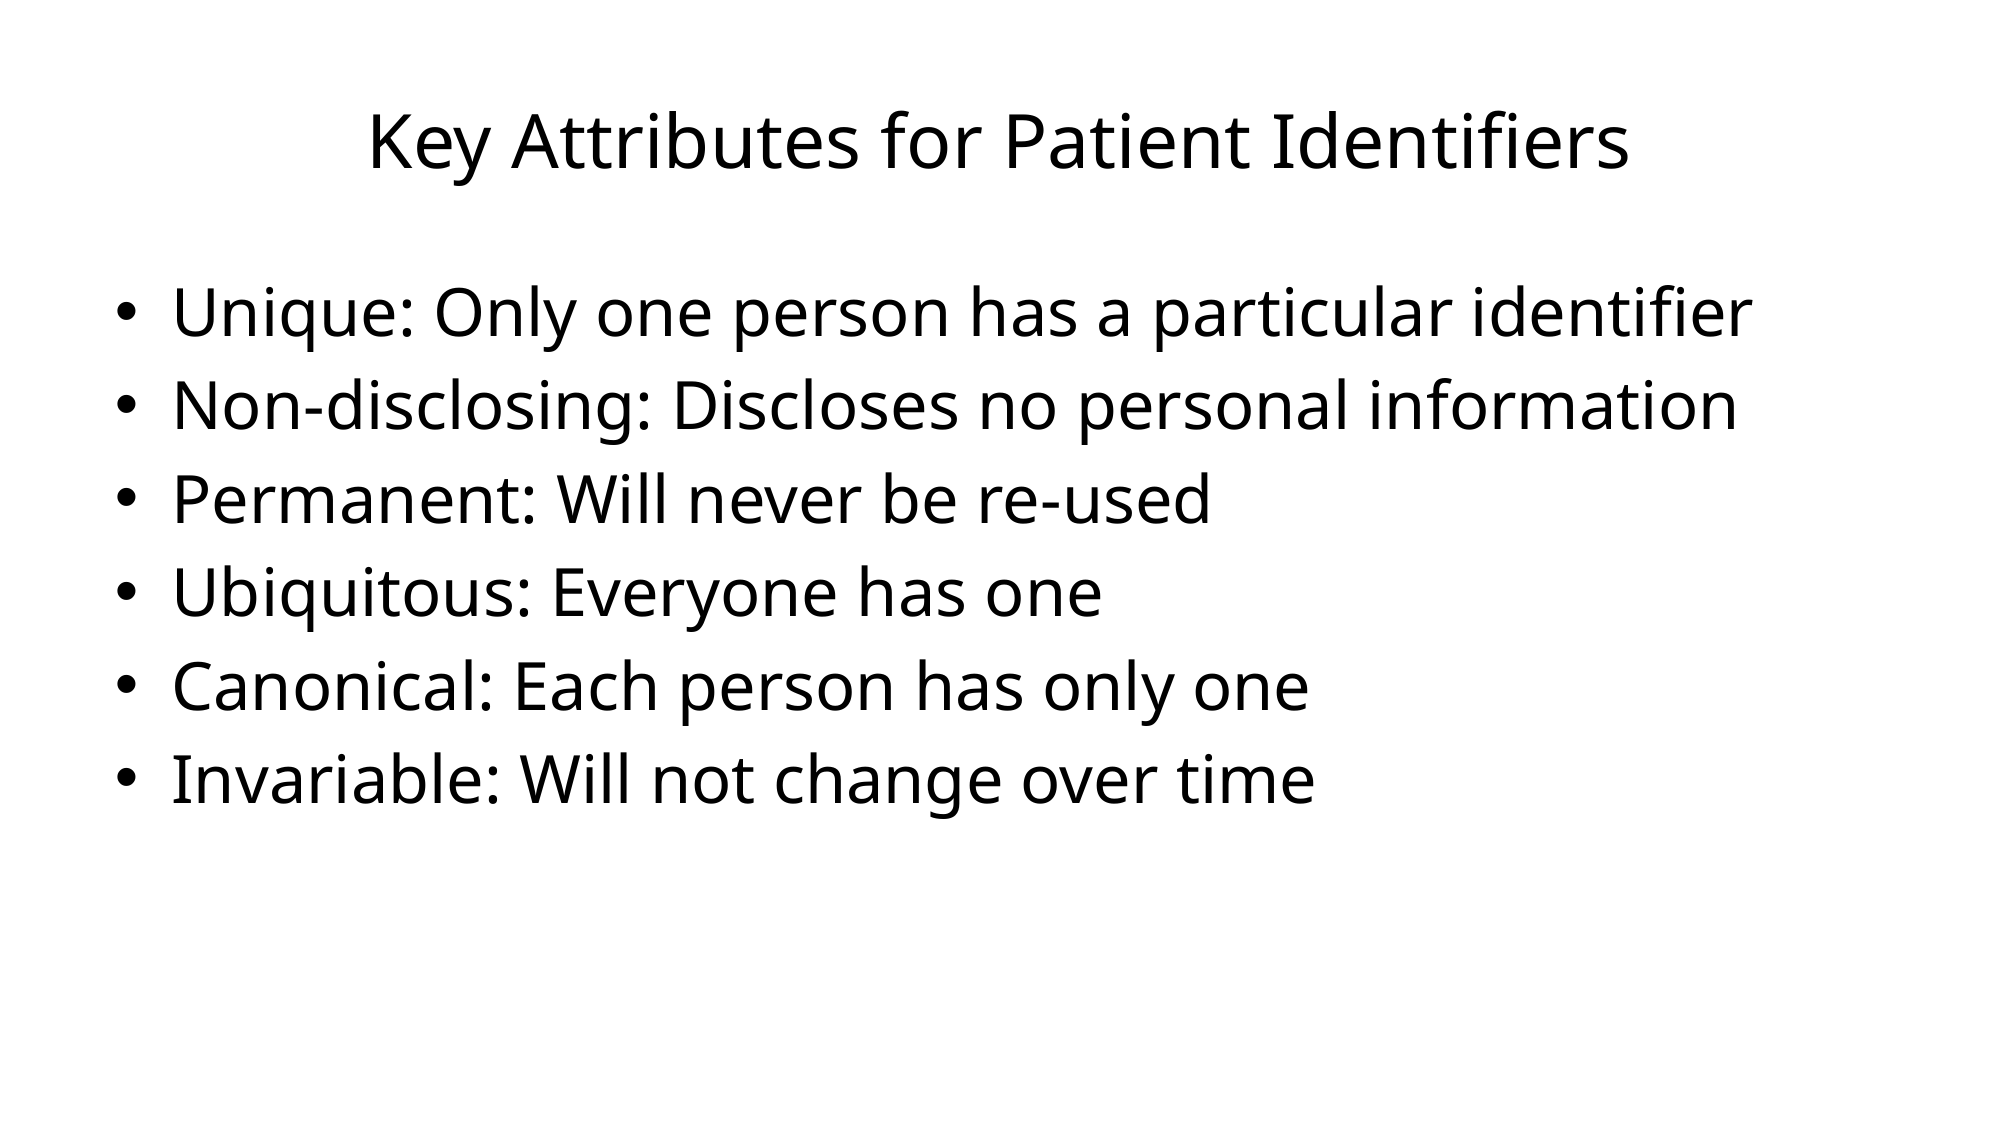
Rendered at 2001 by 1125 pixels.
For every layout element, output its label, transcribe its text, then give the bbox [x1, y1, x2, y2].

title Key Attributes for Patient Identifiers [99, 45, 1900, 233]
list Unique: Only one person has a particular identifier Non-disclosing: Discloses no personal information Permanent: Will never be re-used Ubiquitous: Everyone has one Canonical: Each person has only one Invariable: Will not change over time [99, 262, 1900, 1013]
